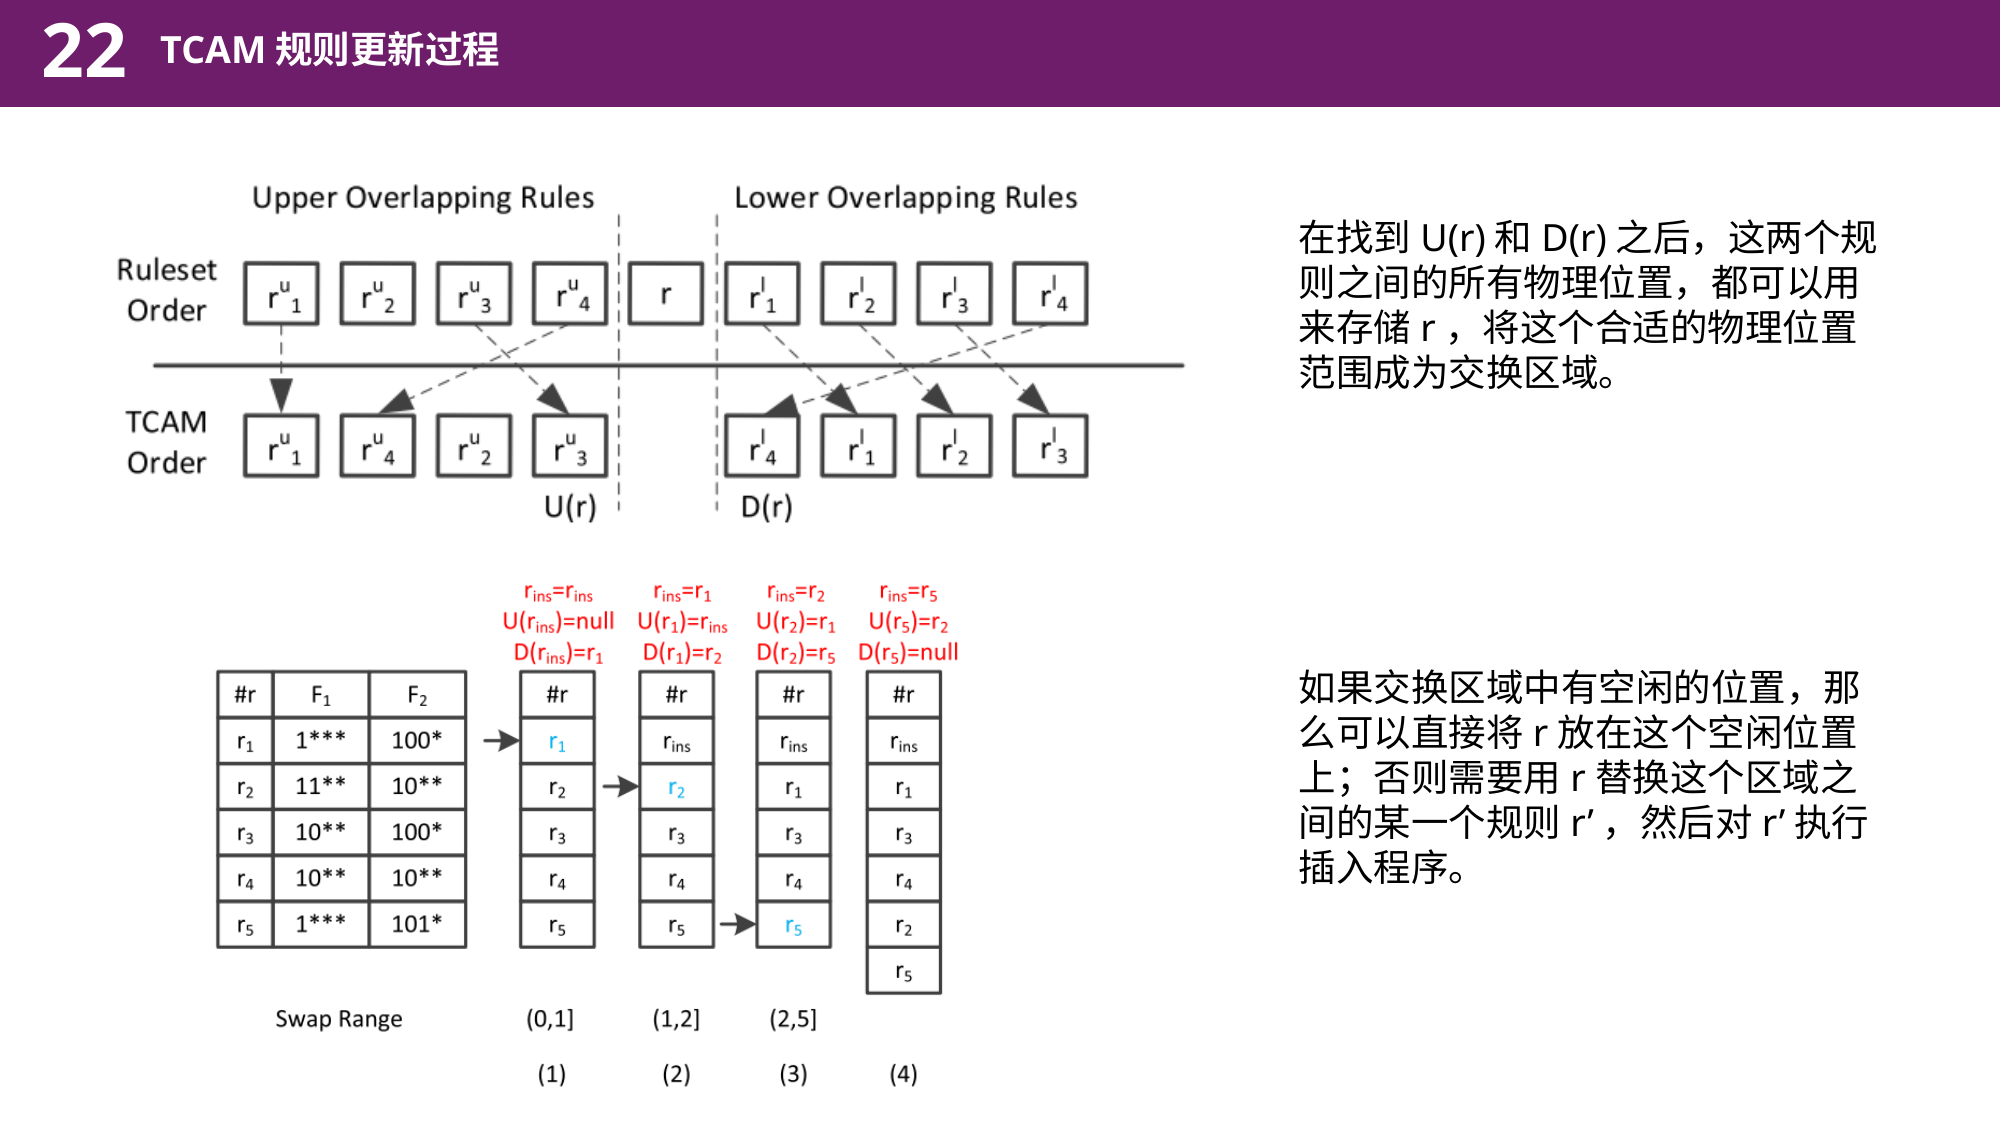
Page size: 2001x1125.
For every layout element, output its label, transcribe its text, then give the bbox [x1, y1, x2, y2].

picture [68, 125, 1242, 1108]
list TCAM规则更新过程 [146, 23, 772, 84]
text_box 在找到U(r)和D(r)之后，这两个规则之间的所有物理位置，都可以用来存储r，将这个合适的物理位置范围成为交换区域。 如果交换区域中有空闲的位置，那么可以直接将r放在这个空闲位置上；否则需要用r替换这个区域之间的某一个规则r’，然后对r’执行插入程序。 [1284, 206, 1910, 897]
list 22 [26, 13, 146, 93]
